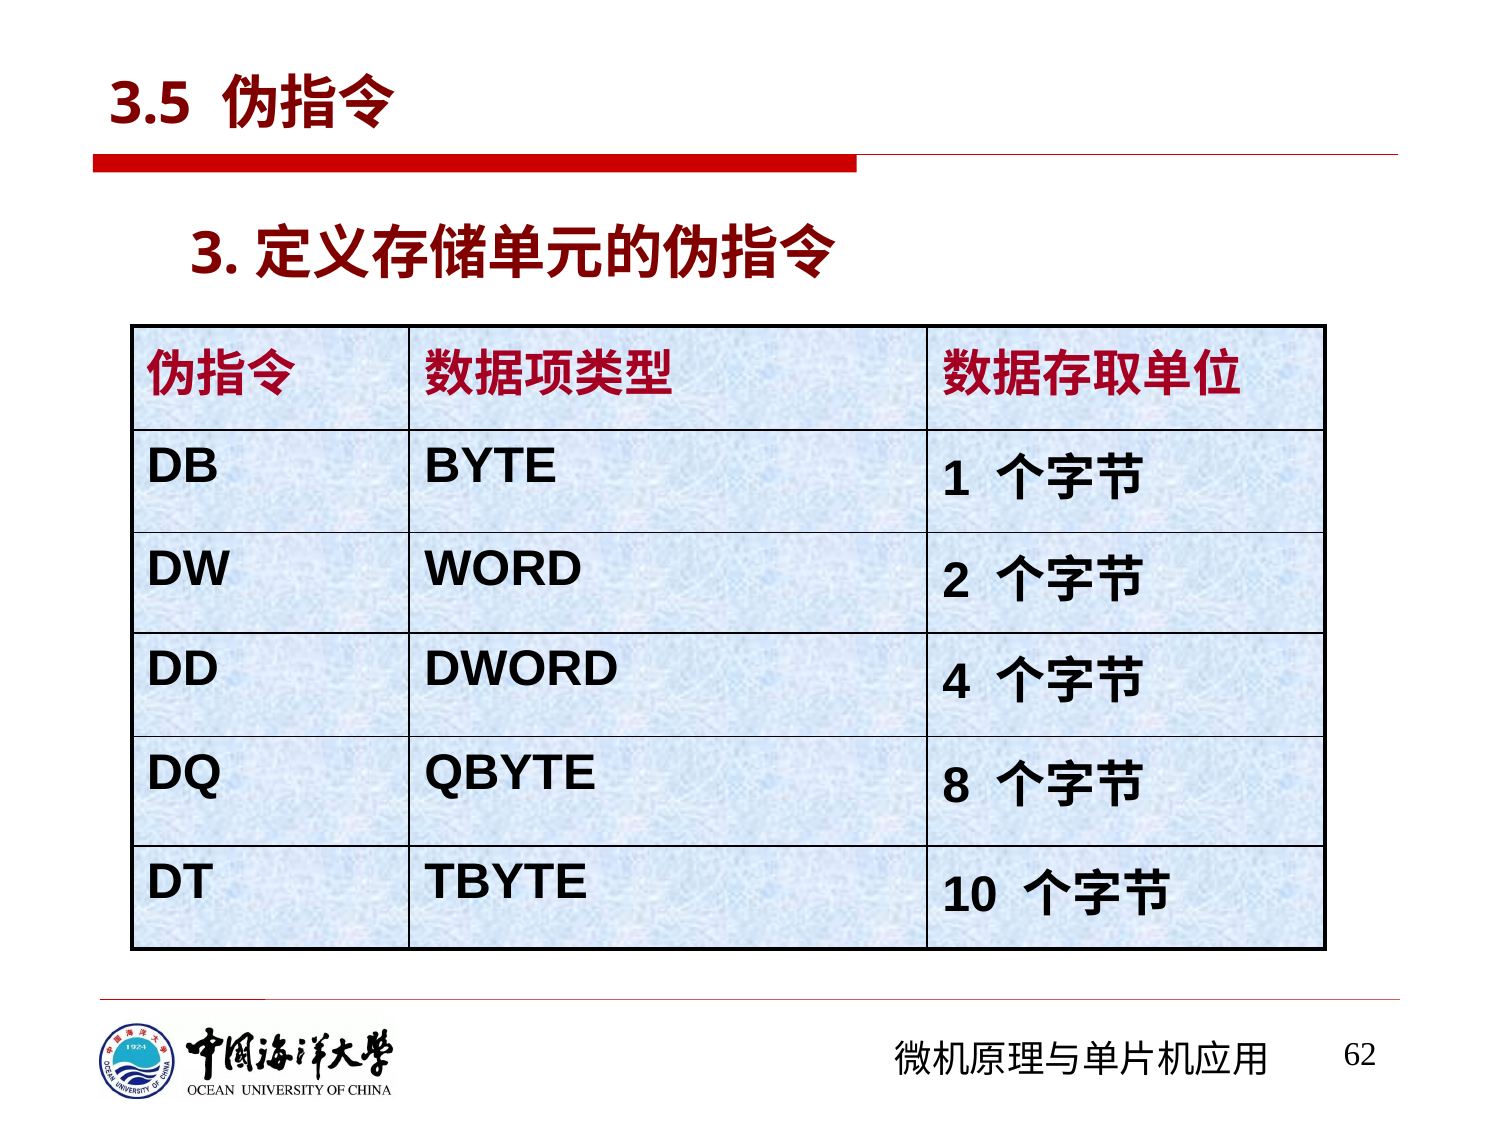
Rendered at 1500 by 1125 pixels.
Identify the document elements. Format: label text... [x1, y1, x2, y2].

table_cell 2 个字节 [928, 533, 1323, 632]
table_cell TBYTE [410, 847, 926, 947]
table_cell WORD [410, 533, 926, 632]
table_header 伪指令 [134, 328, 408, 429]
table_cell QBYTE [410, 737, 926, 845]
slide_number 62 [1328, 1024, 1448, 1103]
table_cell DB [134, 431, 408, 532]
table_cell 4 个字节 [928, 634, 1323, 736]
table_cell DWORD [410, 634, 926, 736]
table_cell DD [134, 634, 408, 736]
table_cell 10 个字节 [928, 847, 1323, 947]
table_cell 8 个字节 [928, 737, 1323, 845]
table_header 数据项类型 [410, 328, 926, 429]
table_cell DW [134, 533, 408, 632]
table_cell DQ [134, 737, 408, 845]
list 3.定义存储单元的伪指令 [98, 172, 1412, 1003]
title 3.5 伪指令 [94, 30, 1407, 143]
table_header 数据存取单位 [928, 328, 1323, 429]
table_cell DT [134, 847, 408, 947]
table_cell 1 个字节 [928, 431, 1323, 532]
picture [99, 1017, 396, 1099]
table_cell BYTE [410, 431, 926, 532]
